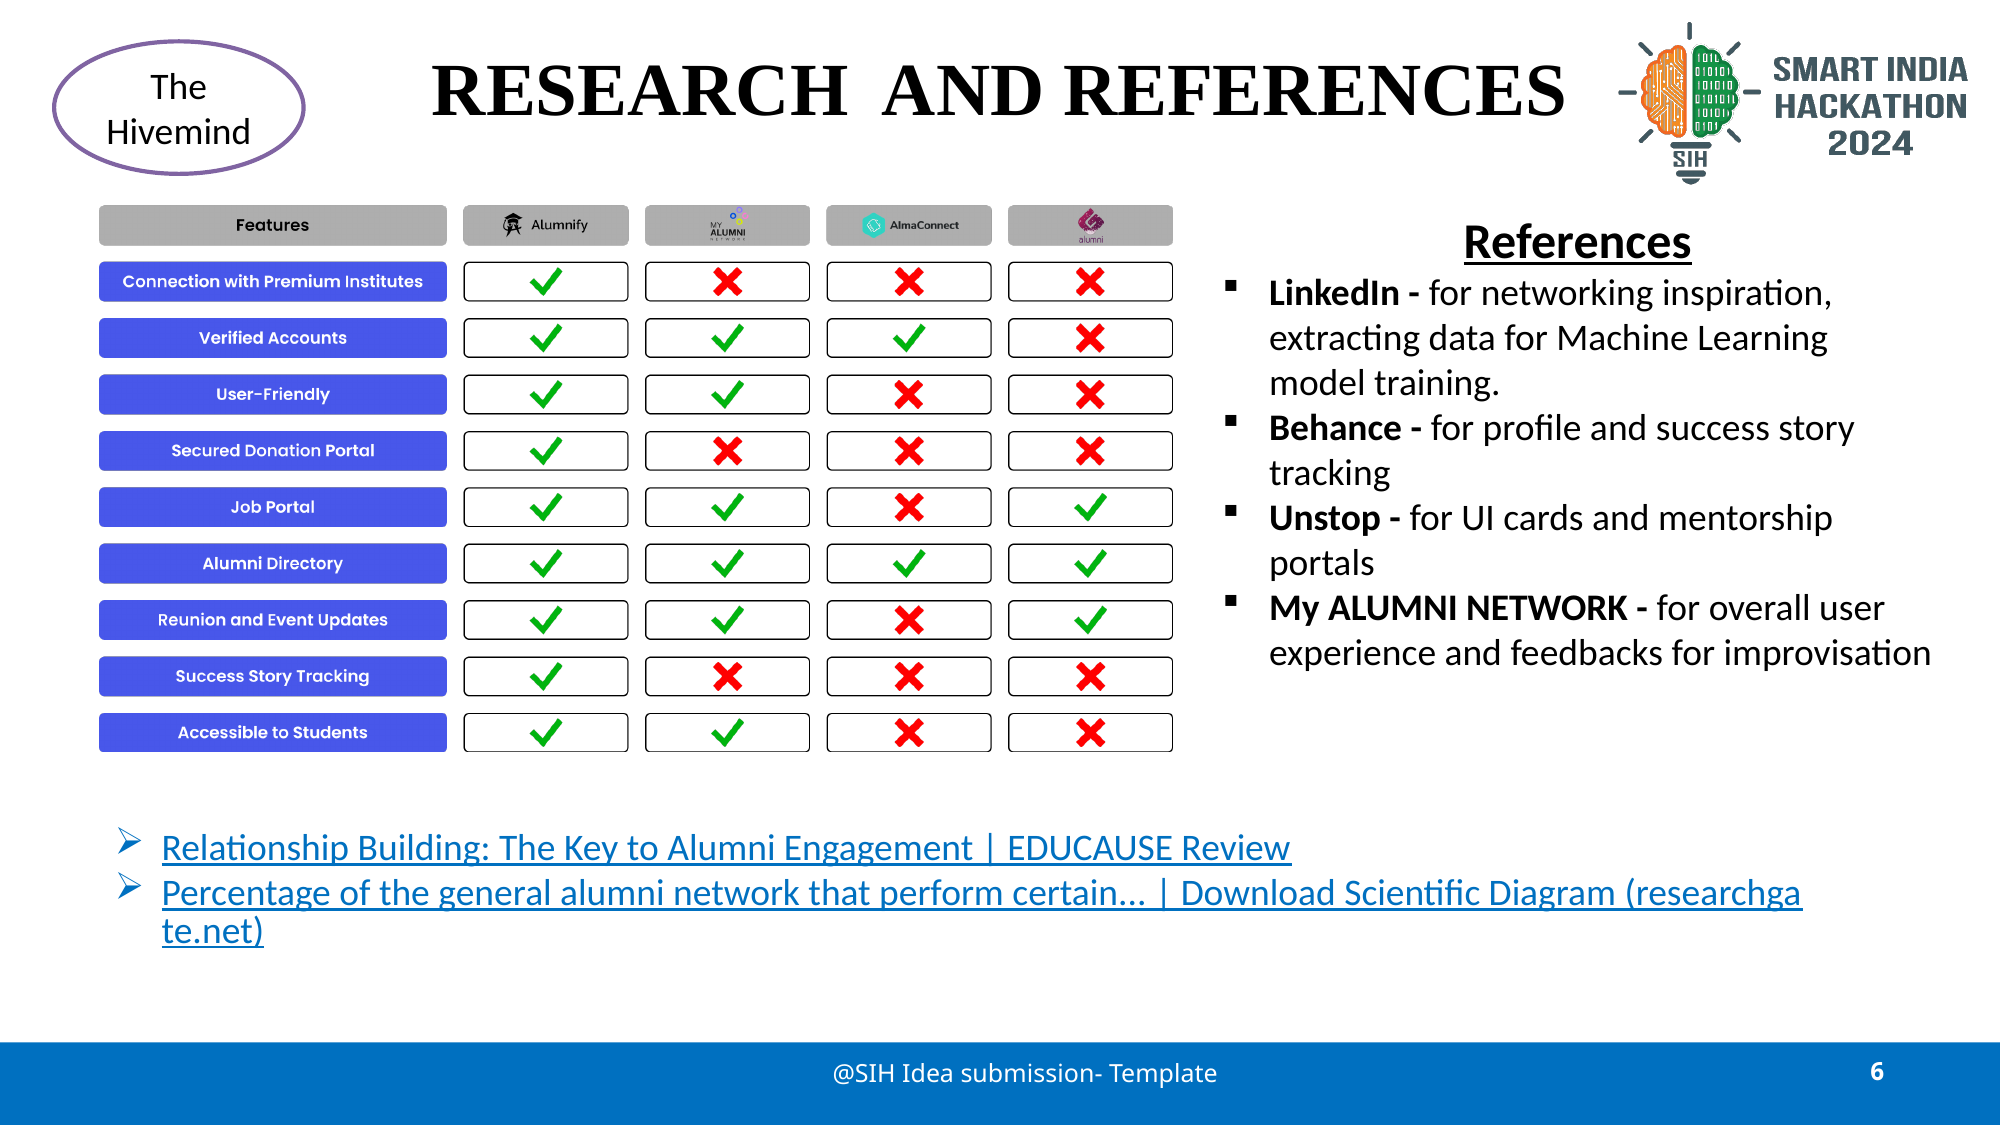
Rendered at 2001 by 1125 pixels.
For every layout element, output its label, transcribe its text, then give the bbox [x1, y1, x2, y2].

title RESEARCH AND REFERENCES [99, 0, 1901, 180]
slide_number 6 [1433, 1042, 1900, 1103]
text_box Relationship Building: The Key to Alumni Engagement | EDUCAUSE Review Percentage of the general alumni network that perform certain... | Download Scientific Diagram (researchgate.net) [99, 815, 1820, 921]
picture [99, 201, 1173, 753]
text_box The Hivemind [52, 39, 306, 176]
text_box References LinkedIn - for networking inspiration, extracting data for Machine Learning model training. Behance - for profile and success story tracking Unstop - for UI cards and mentorship portals My ALUMNI NETWORK - for overall user experience and feedbacks for improvisation [1207, 200, 1949, 681]
text_box [0, 1042, 2000, 1125]
footer @SIH Idea submission- Template [762, 1042, 1289, 1103]
picture [1607, 13, 1977, 202]
